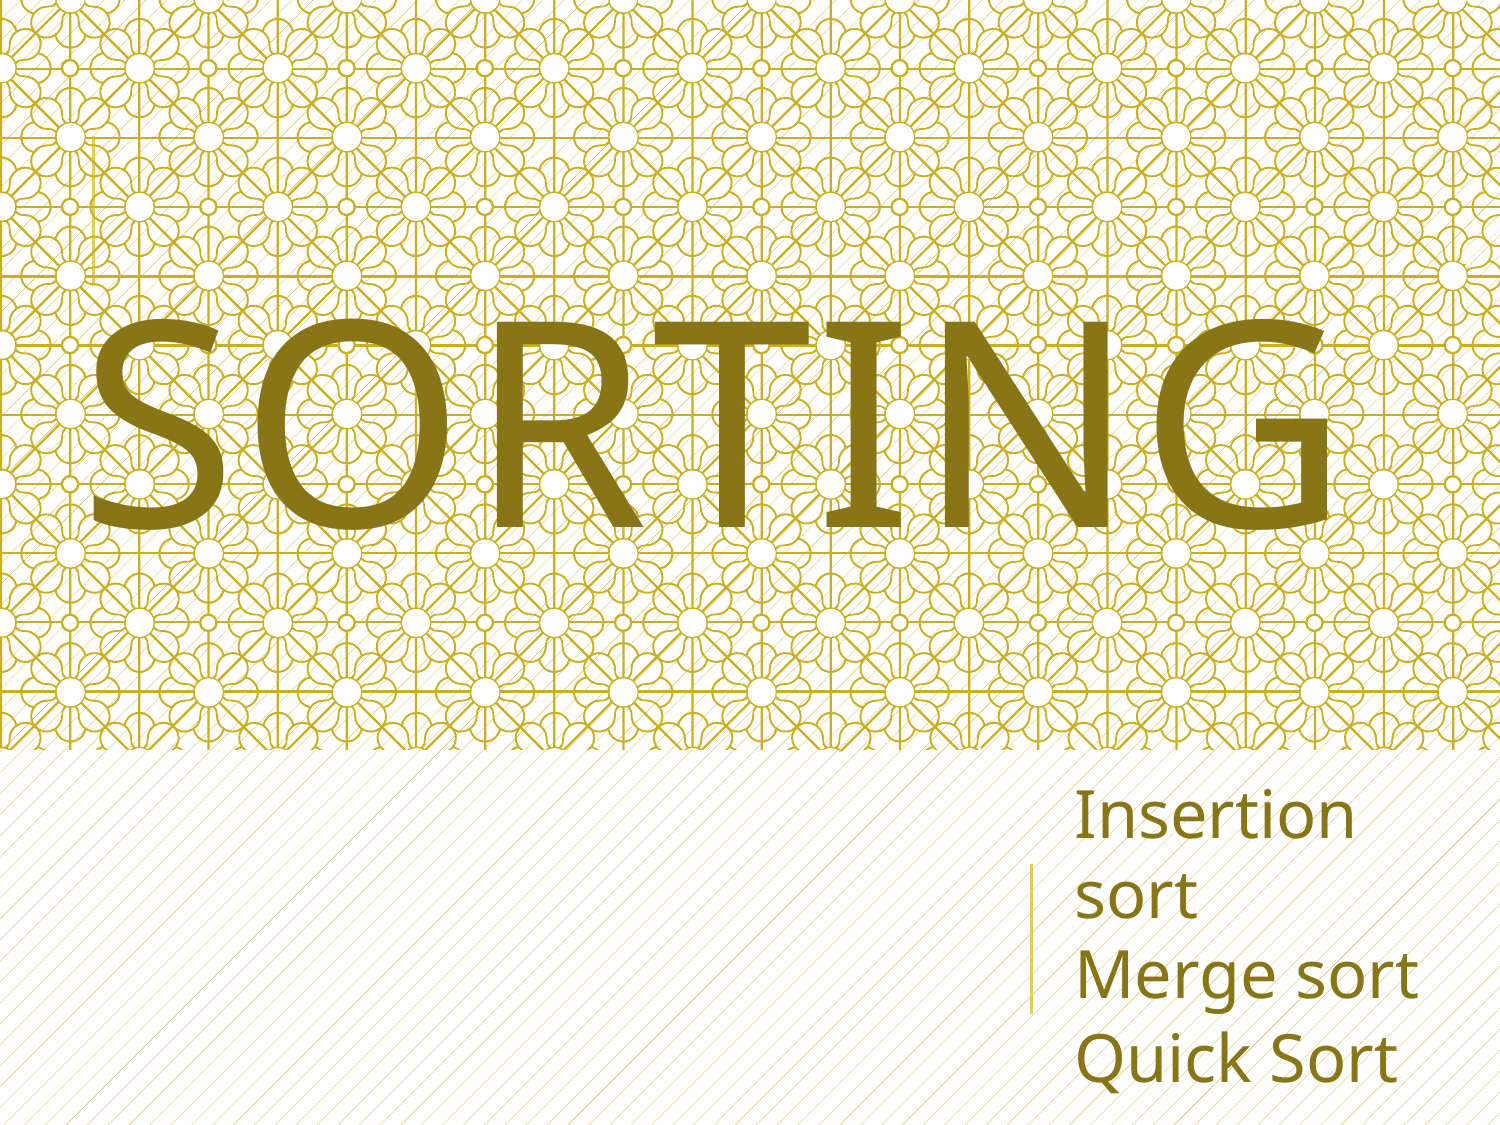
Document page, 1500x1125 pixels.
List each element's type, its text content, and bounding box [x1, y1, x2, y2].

title SORTING [0, 324, 1366, 565]
subtitle Insertion sort Merge sort Quick Sort [1059, 813, 1454, 1054]
